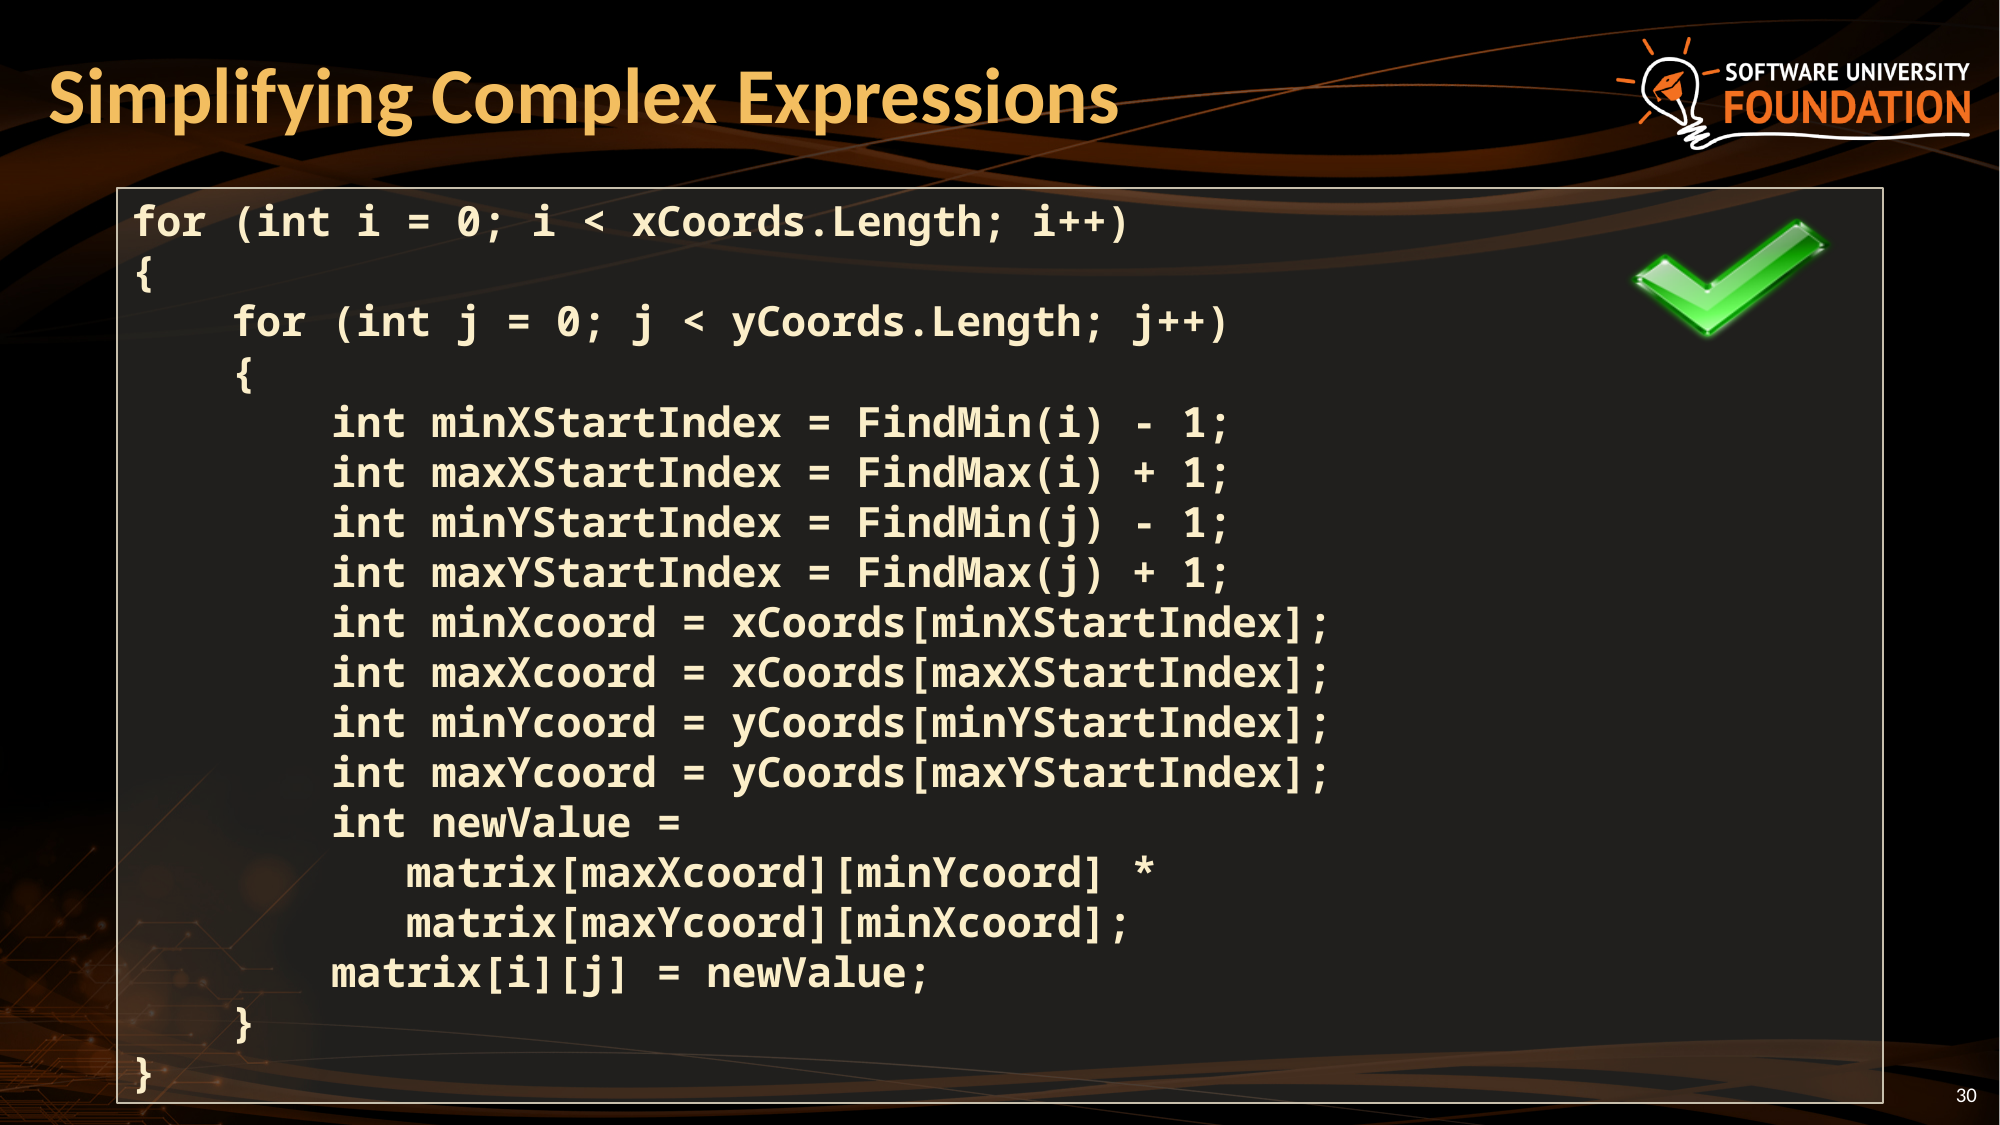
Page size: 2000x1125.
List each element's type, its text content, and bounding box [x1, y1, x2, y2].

slide_number 30 [1882, 1074, 1983, 1113]
text_box for (int i = 0; i < xCoords.Length; i++) { for (int j = 0; j < yCoords.Length; j++) { int minXStartIndex = FindMin(i) - 1; int maxXStartIndex = FindMax(i) + 1; int minYStartIndex = FindMin(j) - 1; int maxYStartIndex = FindMax(j) + 1; int minXcoord = xCoords[minXStartIndex]; int maxXcoord = xCoords[maxXStartIndex]; int minYcoord = yCoords[minYStartIndex]; int maxYcoord = yCoords[maxYStartIndex]; int newValue = matrix[maxXcoord][minYcoord] * matrix[maxYcoord][minXcoord]; matrix[i][j] = newValue; } } [116, 187, 1883, 1103]
title Simplifying Complex Expressions [30, 6, 1602, 189]
picture [0, 0, 2000, 1125]
